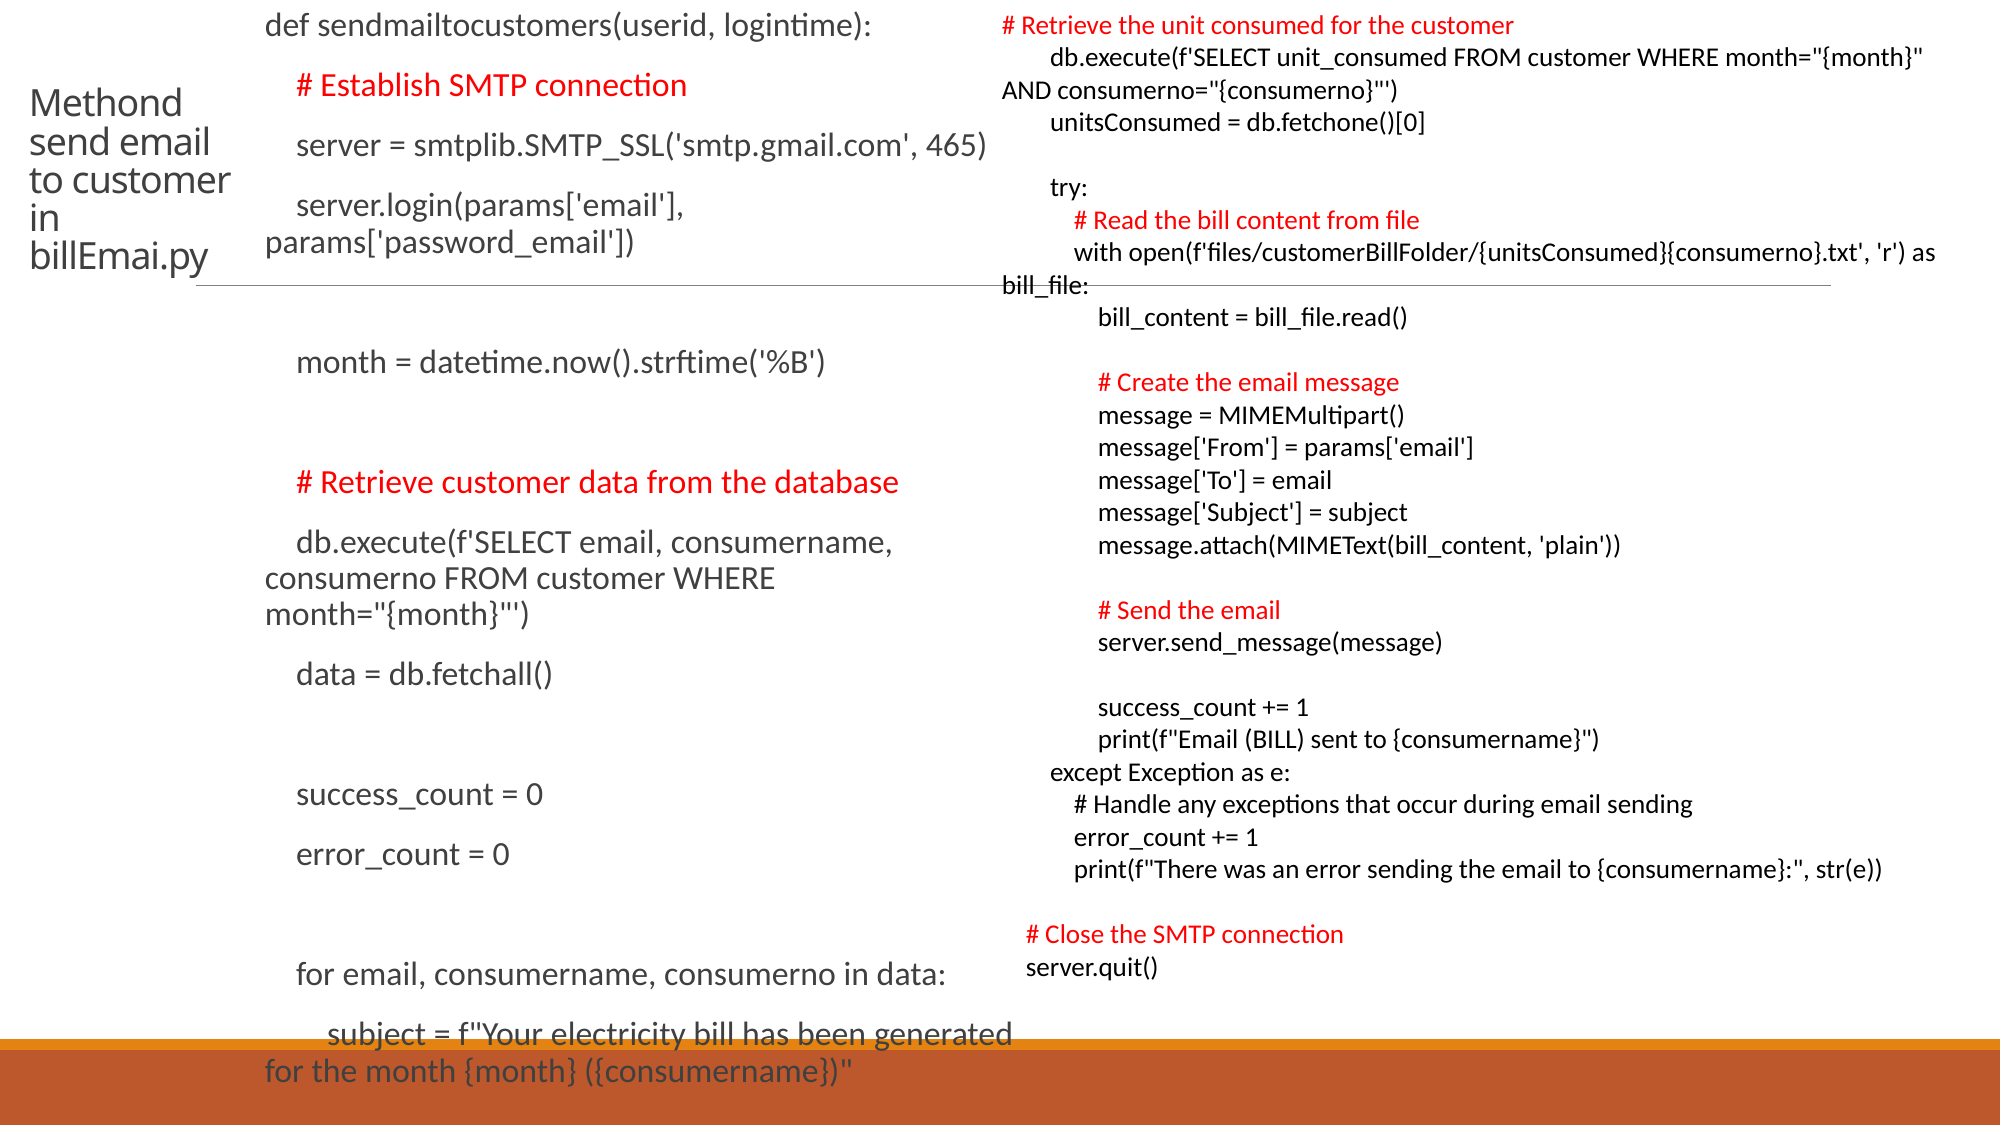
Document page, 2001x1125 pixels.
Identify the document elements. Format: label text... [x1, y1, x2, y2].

list def sendmailtocustomers(userid, logintime): # Establish SMTP connection server = smtplib.SMTP_SSL('smtp.gmail.com', 465) server.login(params['email'], params['password_email']) month = datetime.now().strftime('%B') # Retrieve customer data from the database db.execute(f'SELECT email, consumername, consumerno FROM customer WHERE month="{month}"') data = db.fetchall() success_count = 0 error_count = 0 for email, consumername, consumerno in data: subject = f"Your electricity bill has been generated for the month {month} ({consumername})" [249, 0, 1020, 1101]
title Methond send email to customer in billEmai.py [13, 47, 249, 285]
text_box # Retrieve the unit consumed for the customer db.execute(f'SELECT unit_consumed FROM customer WHERE month="{month}" AND consumerno="{consumerno}"') unitsConsumed = db.fetchone()[0] try: # Read the bill content from file with open(f'files/customerBillFolder/{unitsConsumed}{consumerno}.txt', 'r') as bill_file: bill_content = bill_file.read() # Create the email message message = MIMEMultipart() message['From'] = params['email'] message['To'] = email message['Subject'] = subject message.attach(MIMEText(bill_content, 'plain')) # Send the email server.send_message(message) success_count += 1 print(f"Email (BILL) sent to {consumername}") except Exception as e: # Handle any exceptions that occur during email sending error_count += 1 print(f"There was an error sending the email to {consumername}:", str(e)) # Close the SMTP connection server.quit() [987, 0, 1963, 990]
text_box [1192, 990, 1871, 1101]
